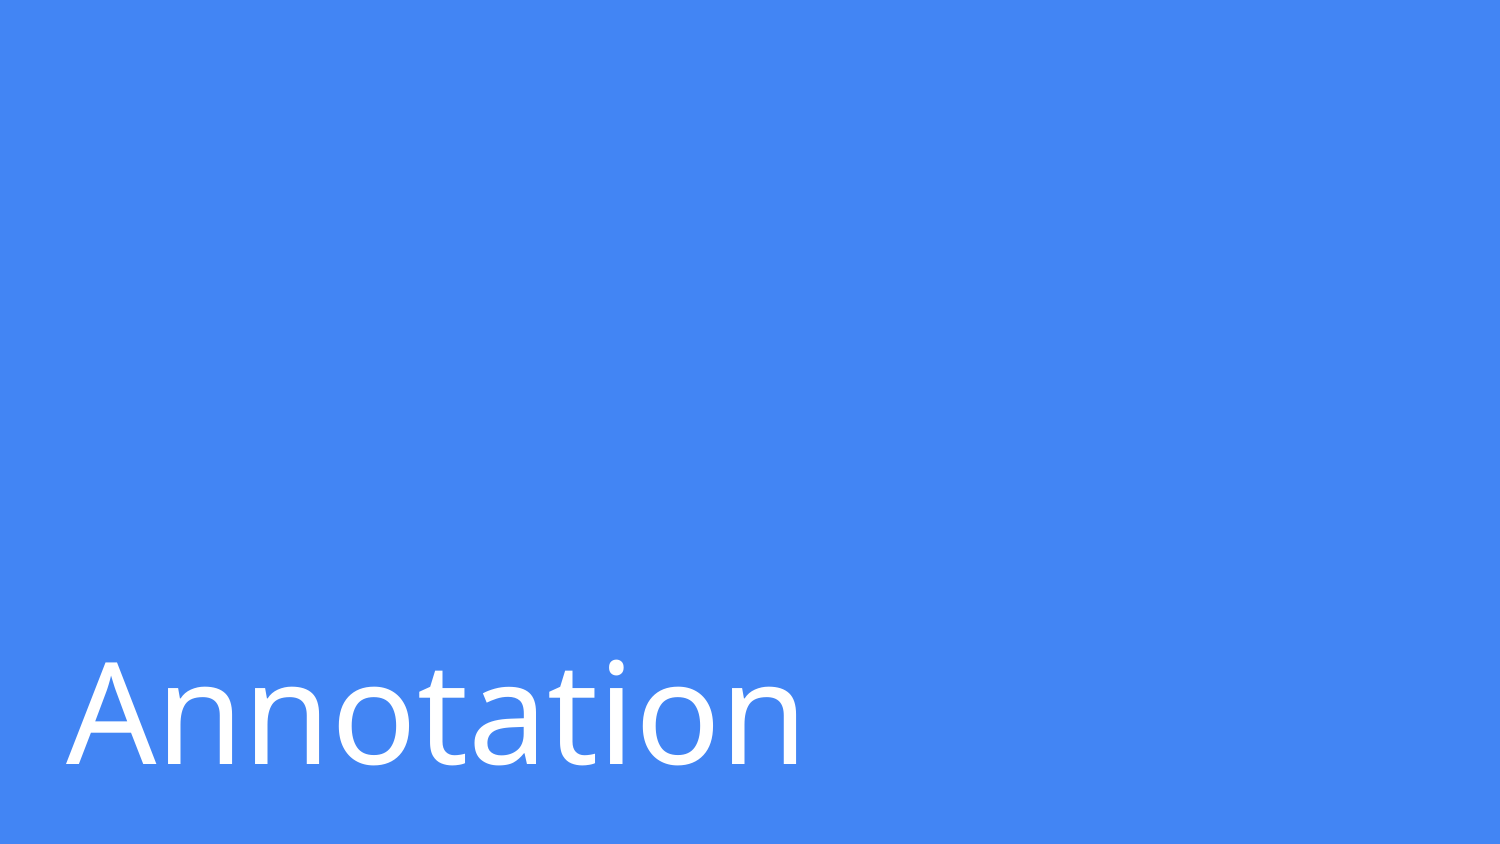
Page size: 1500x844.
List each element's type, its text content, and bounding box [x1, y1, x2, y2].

title Annotation [51, 406, 1500, 809]
